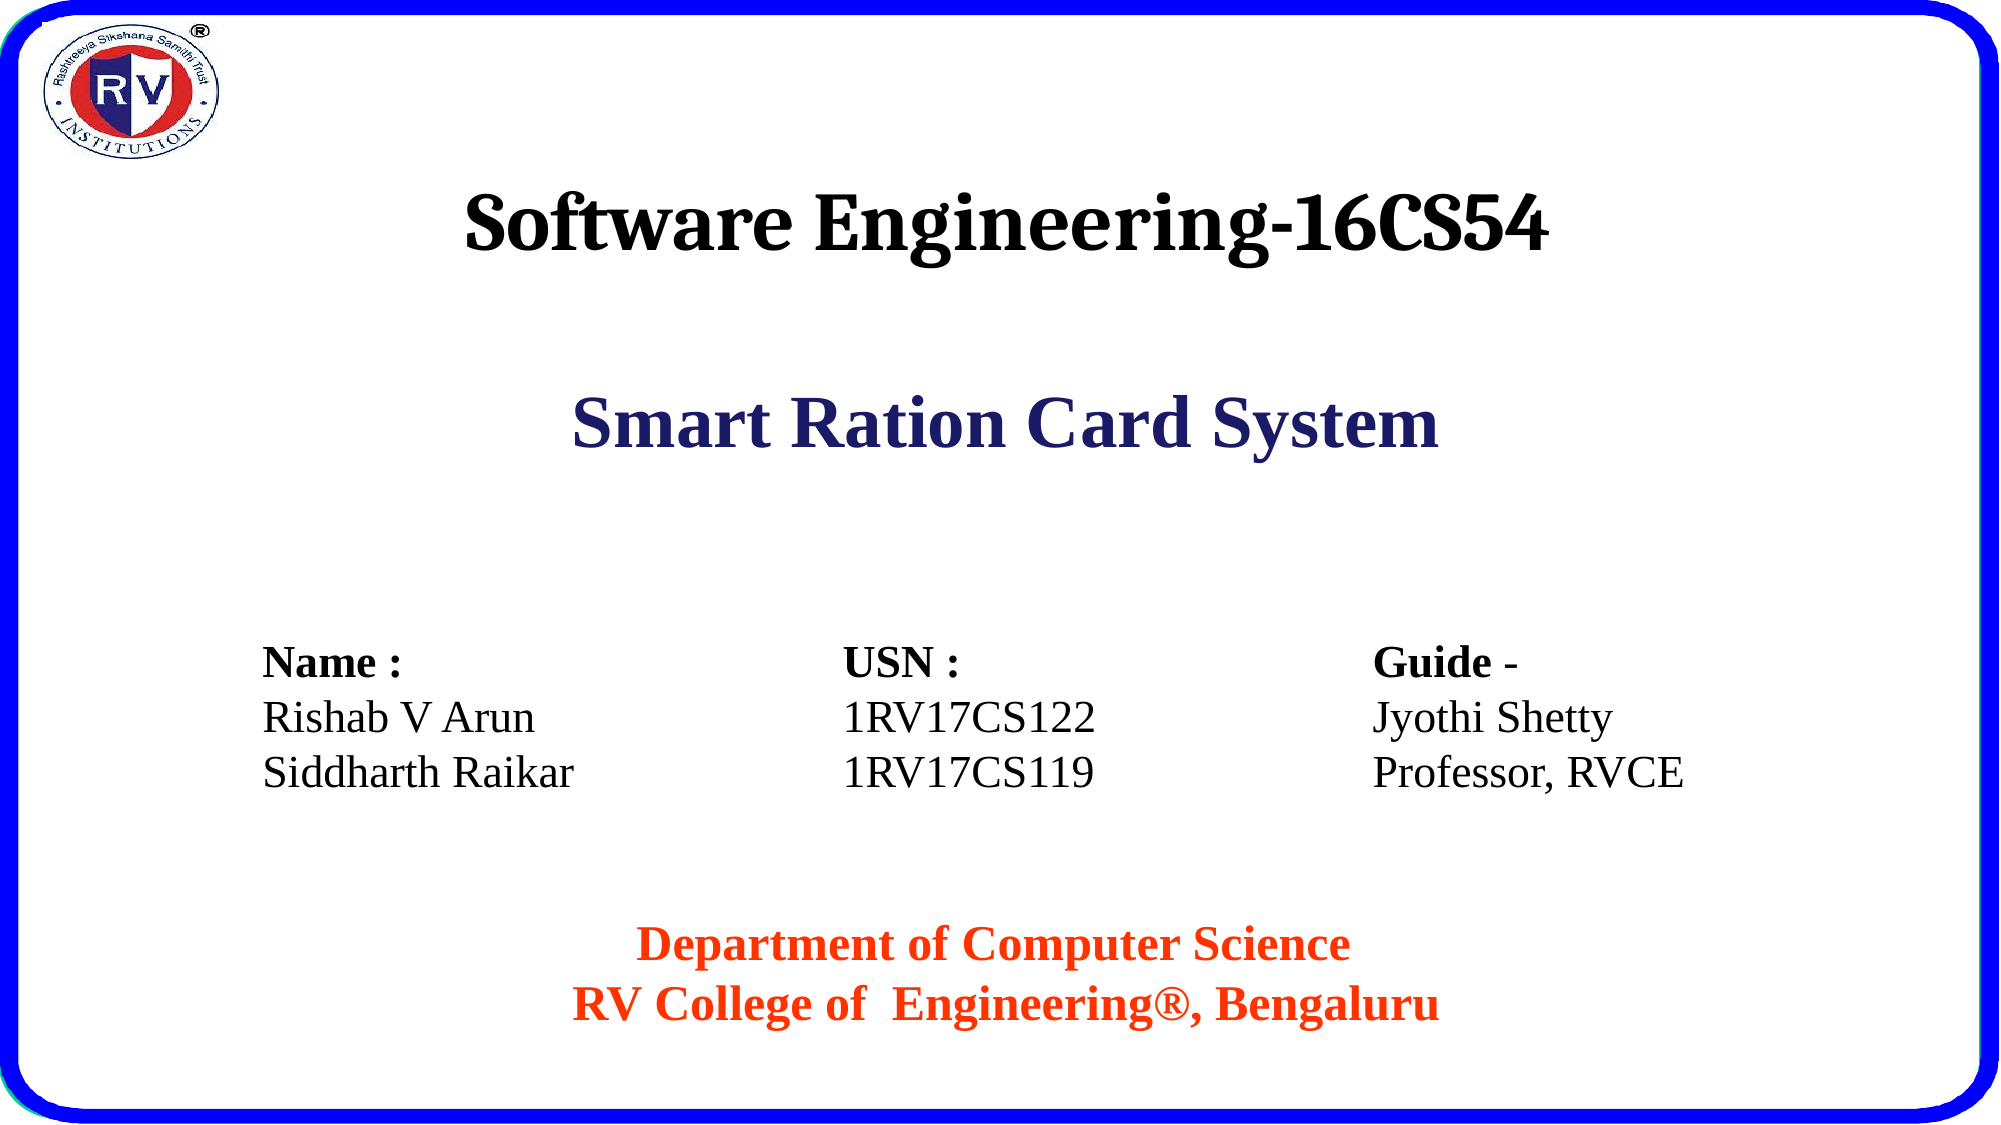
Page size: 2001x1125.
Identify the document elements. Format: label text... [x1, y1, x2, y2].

text_box [311, 187, 1702, 913]
text_box Department of Computer Science RV College of Engineering®, Bengaluru [417, 903, 1596, 1038]
text_box Smart Ration Card System [337, 365, 1676, 597]
text_box Guide - Jyothi Shetty Professor, RVCE [1357, 624, 1833, 859]
picture [42, 22, 223, 160]
text_box USN : 1RV17CS122 1RV17CS119 [828, 624, 1278, 804]
text_box Software Engineering-16CS54 [412, 159, 1608, 365]
text_box Name : Rishab V Arun Siddharth Raikar [247, 624, 802, 800]
